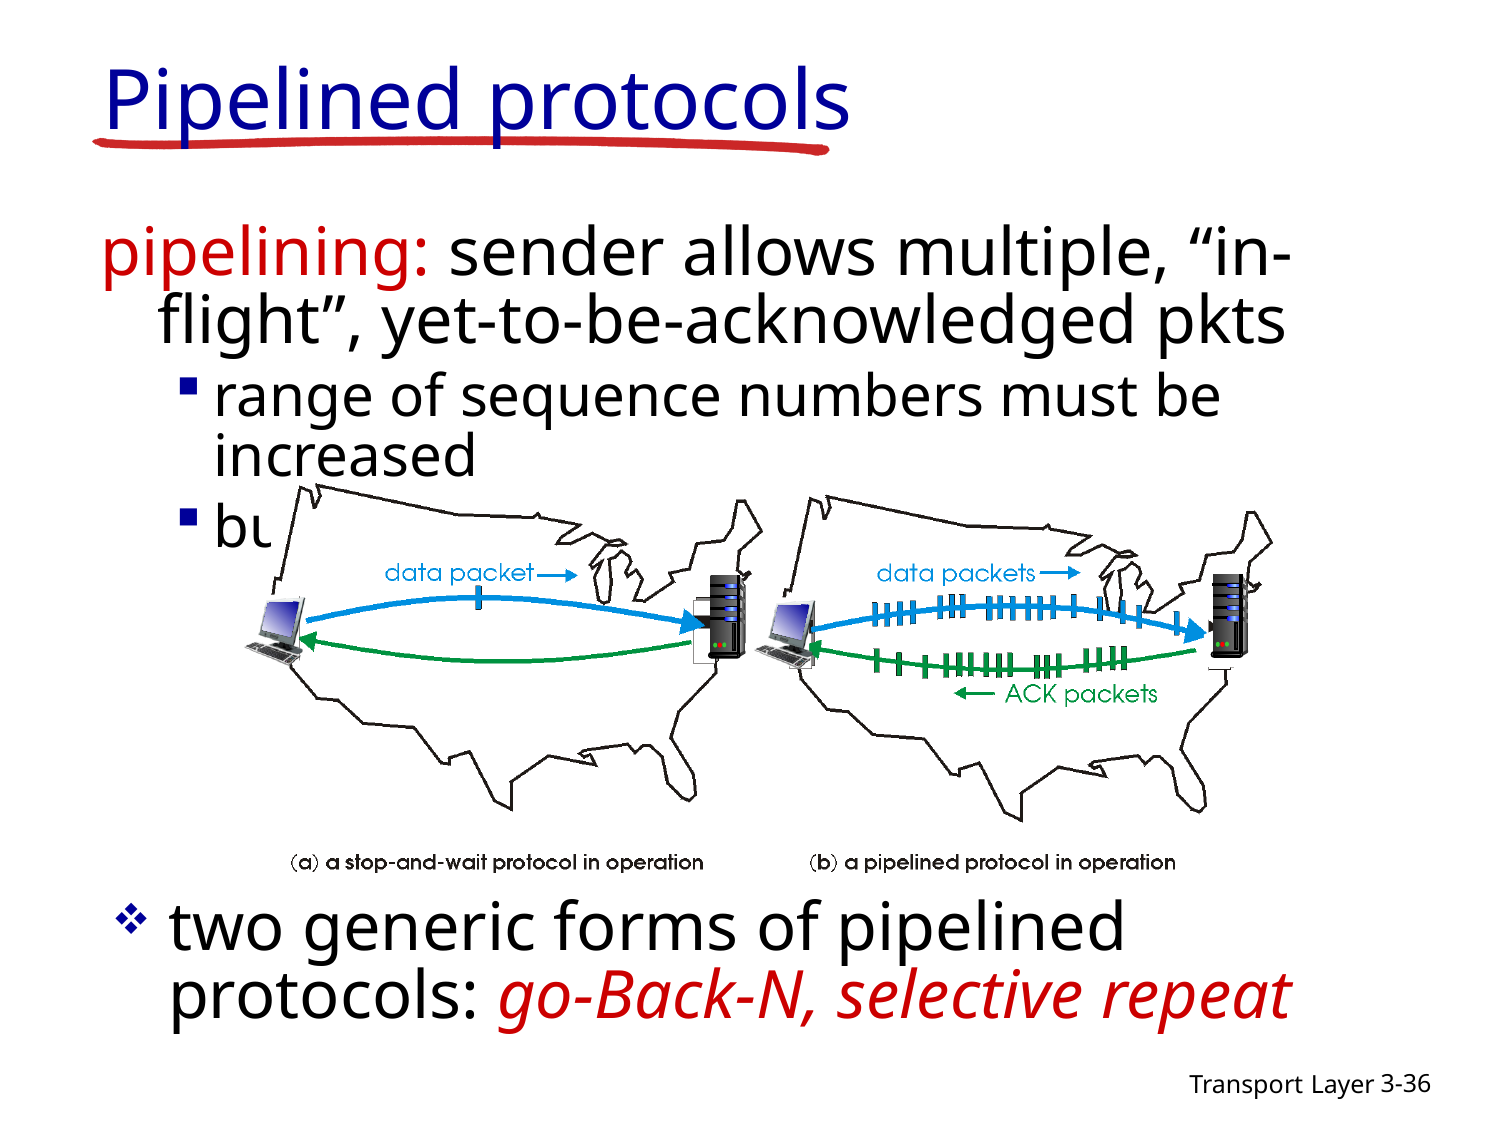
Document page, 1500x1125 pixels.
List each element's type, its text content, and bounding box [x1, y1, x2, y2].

picture [270, 482, 1273, 873]
slide_number 3-36 [1365, 1059, 1477, 1106]
footer Transport Layer [914, 1066, 1365, 1105]
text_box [708, 575, 746, 658]
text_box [1211, 574, 1249, 658]
list two generic forms of pipelined protocols: go-Back-N, selective repeat [96, 888, 1457, 1066]
title Pipelined protocols [87, 13, 1363, 180]
picture [88, 131, 839, 161]
list pipelining: sender allows multiple, “in-flight”, yet-to-be-acknowledged pkts range of sequence numbers must be increased buffering at sender and/or receiver [85, 213, 1332, 977]
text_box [739, 597, 818, 674]
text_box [229, 594, 307, 671]
